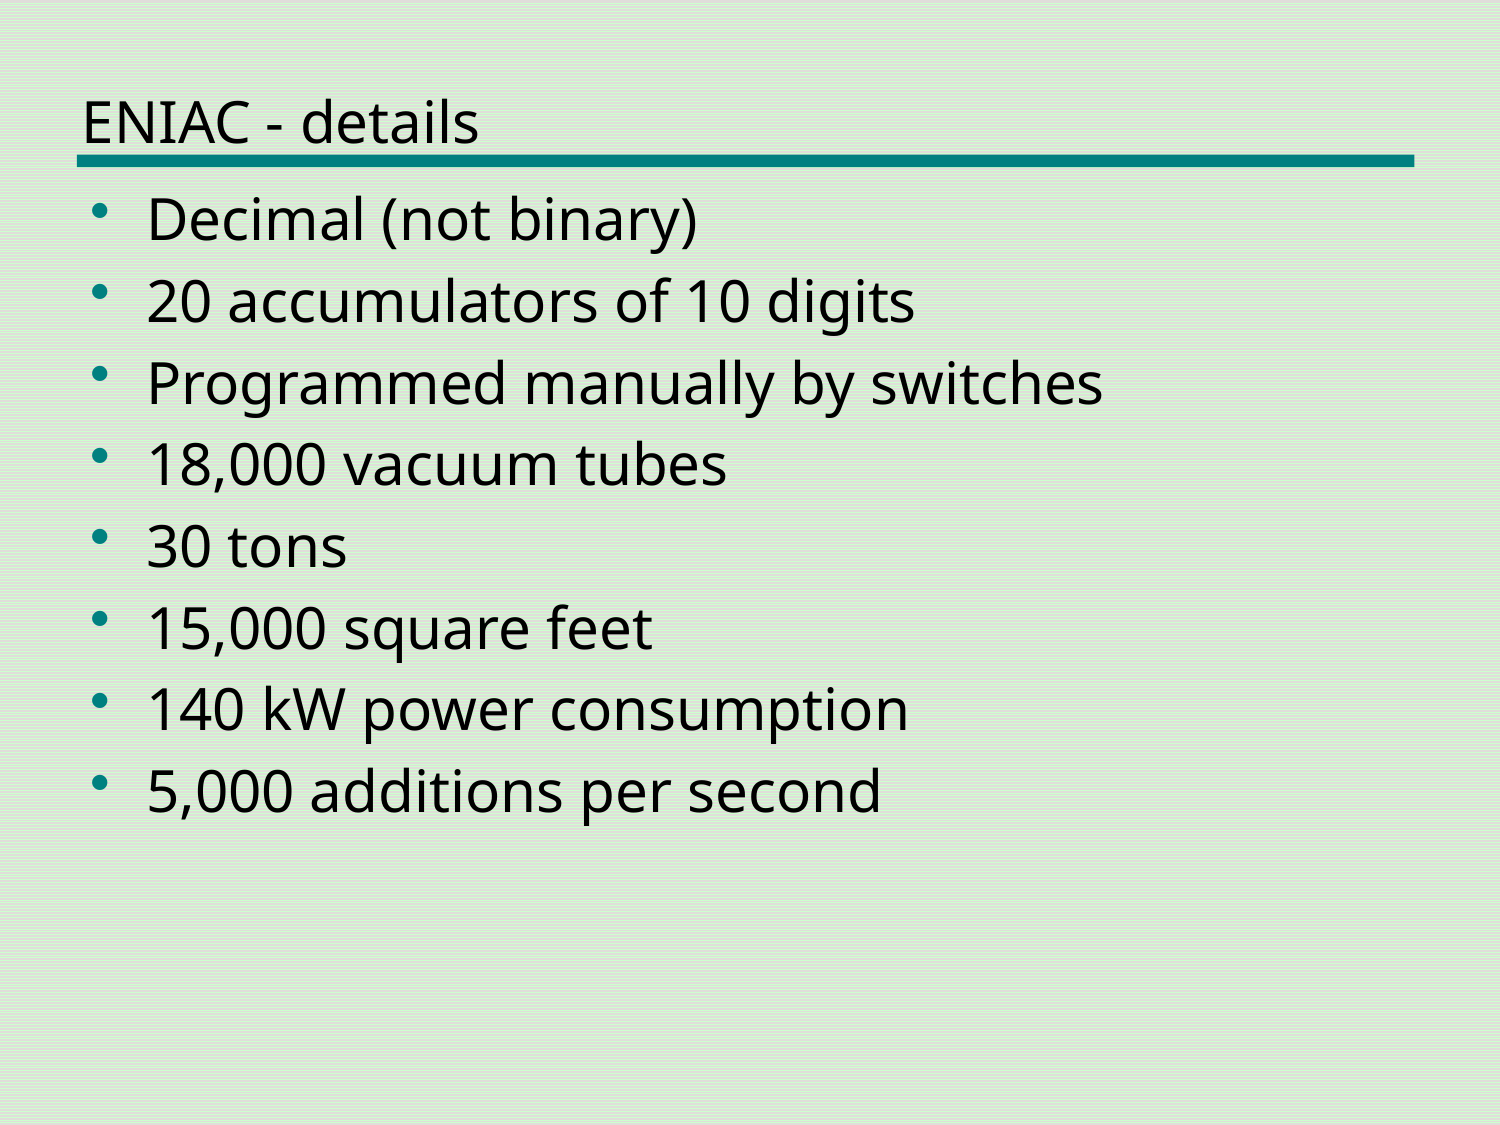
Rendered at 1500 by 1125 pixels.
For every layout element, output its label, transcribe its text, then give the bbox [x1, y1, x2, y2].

title ENIAC - details [66, 24, 1413, 163]
list Decimal (not binary) 20 accumulators of 10 digits Programmed manually by switches 18,000 vacuum tubes 30 tons 15,000 square feet 140 kW power consumption 5,000 additions per second [75, 174, 1417, 1100]
